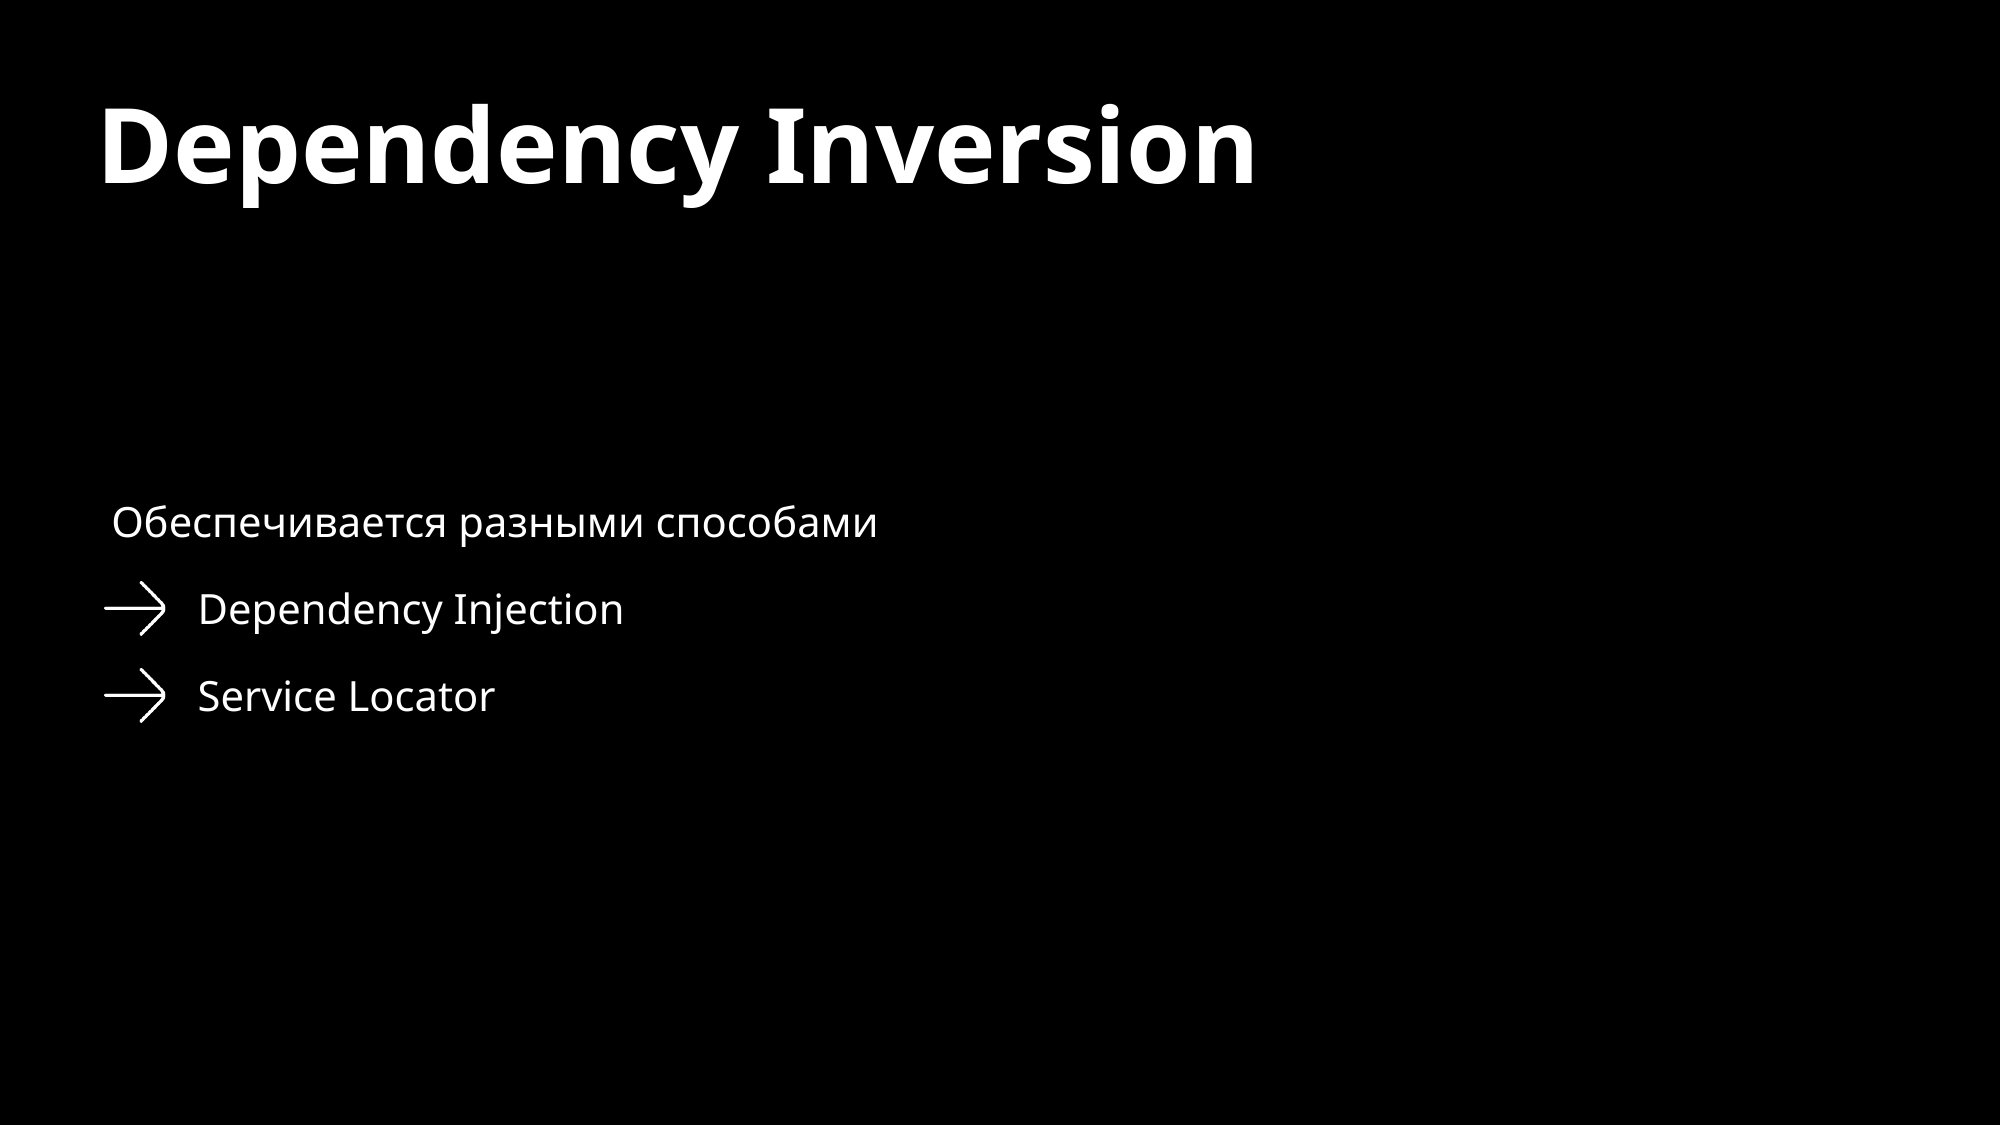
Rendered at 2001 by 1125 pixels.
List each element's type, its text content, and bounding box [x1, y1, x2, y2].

picture [96, 656, 173, 734]
picture [96, 569, 173, 647]
title Dependency Inversion [96, 95, 1879, 297]
text_box Обеспечивается разными способами [96, 480, 1194, 561]
text_box Service Locator [182, 654, 1199, 735]
text_box Dependency Injection [182, 567, 1199, 648]
